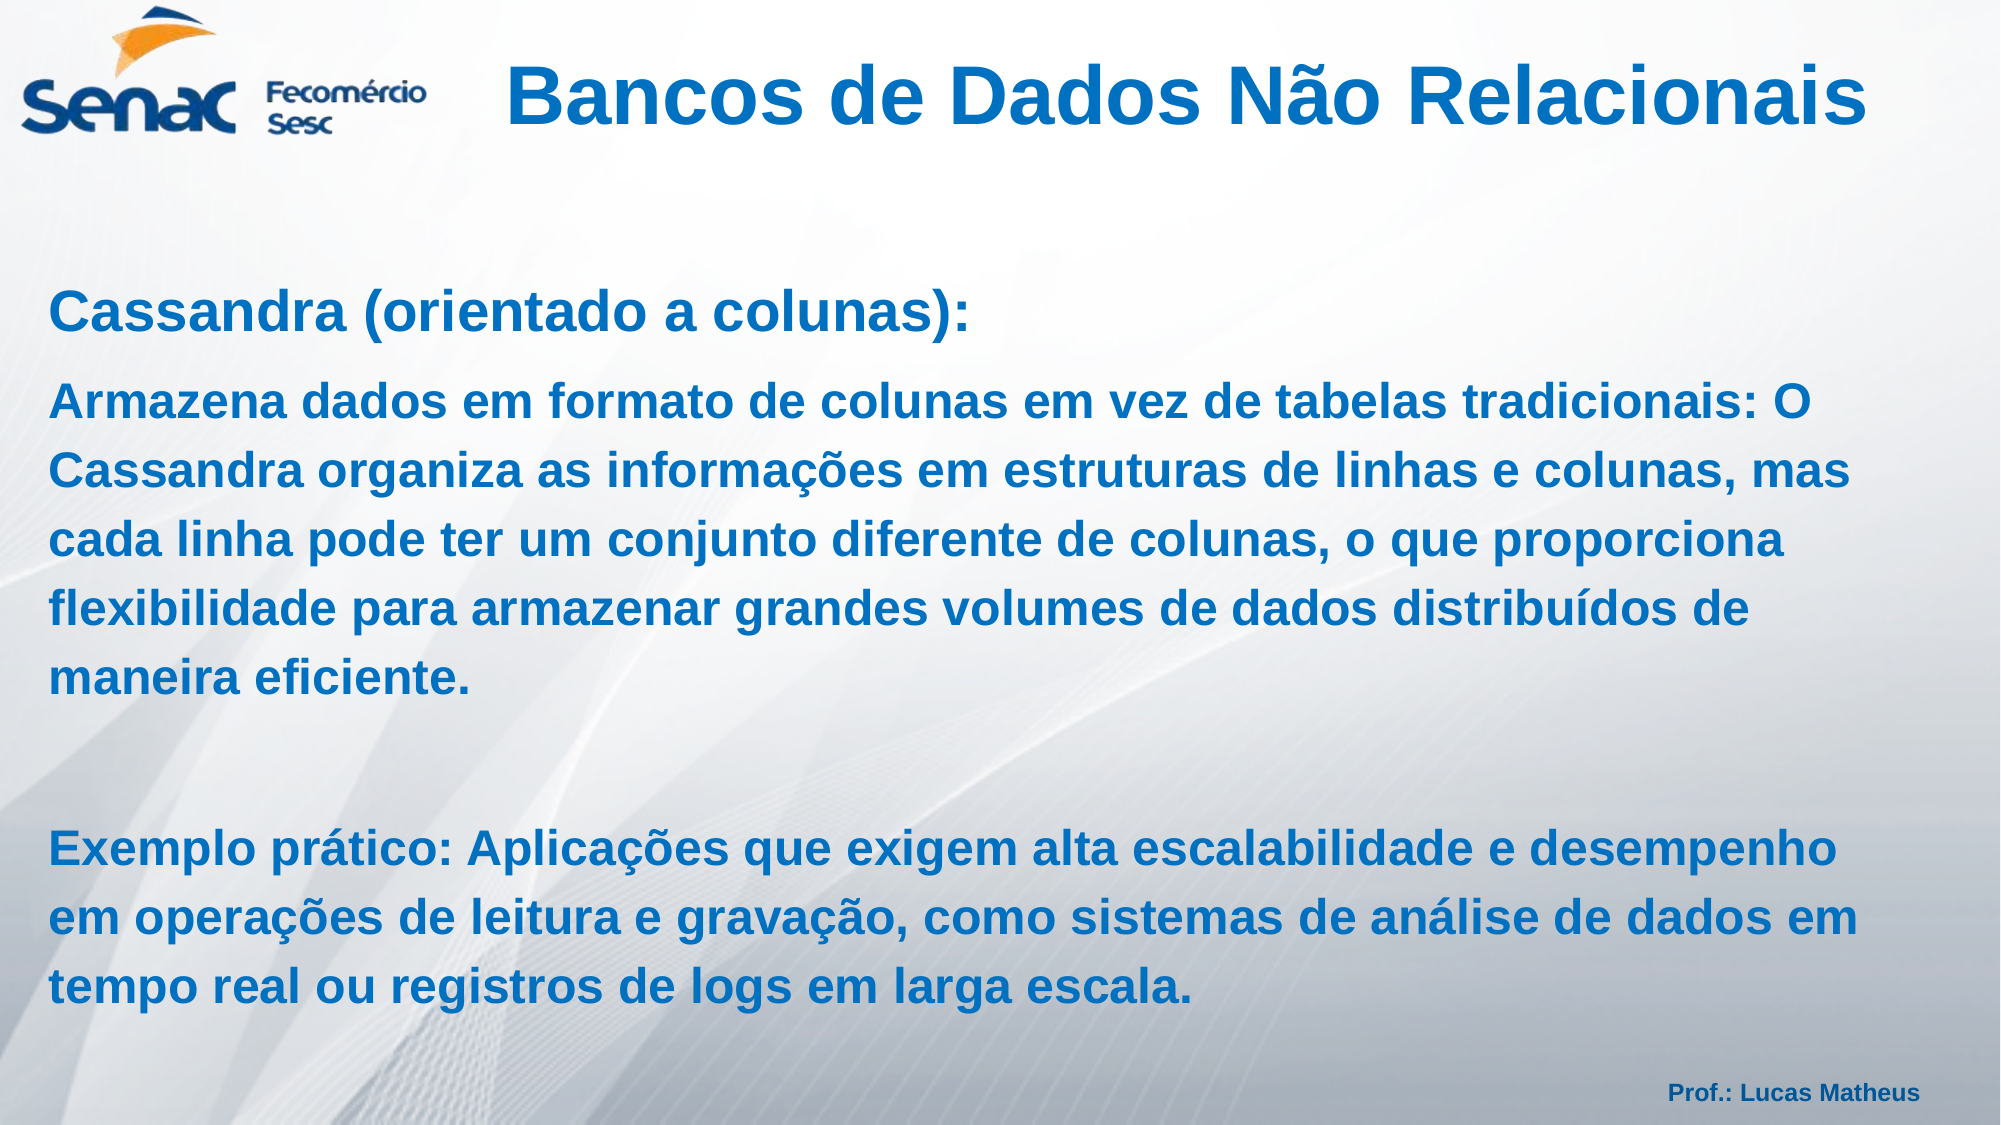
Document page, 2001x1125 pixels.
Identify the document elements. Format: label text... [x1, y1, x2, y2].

text_box Prof.: Lucas Matheus [1621, 1068, 1968, 1106]
picture [0, 0, 2001, 1125]
text_box Cassandra (orientado a colunas): Armazena dados em formato de colunas em vez de tabelas tradicionais: O Cassandra organiza as informações em estruturas de linhas e colunas, mas cada linha pode ter um conjunto diferente de colunas, o que proporciona flexibilidade para armazenar grandes volumes de dados distribuídos de maneira eficiente. Exemplo prático: Aplicações que exigem alta escalabilidade e desempenho em operações de leitura e gravação, como sistemas de análise de dados em tempo real ou registros de logs em larga escala. [33, 254, 1913, 1061]
text_box Bancos de Dados Não Relacionais [490, 19, 1913, 149]
